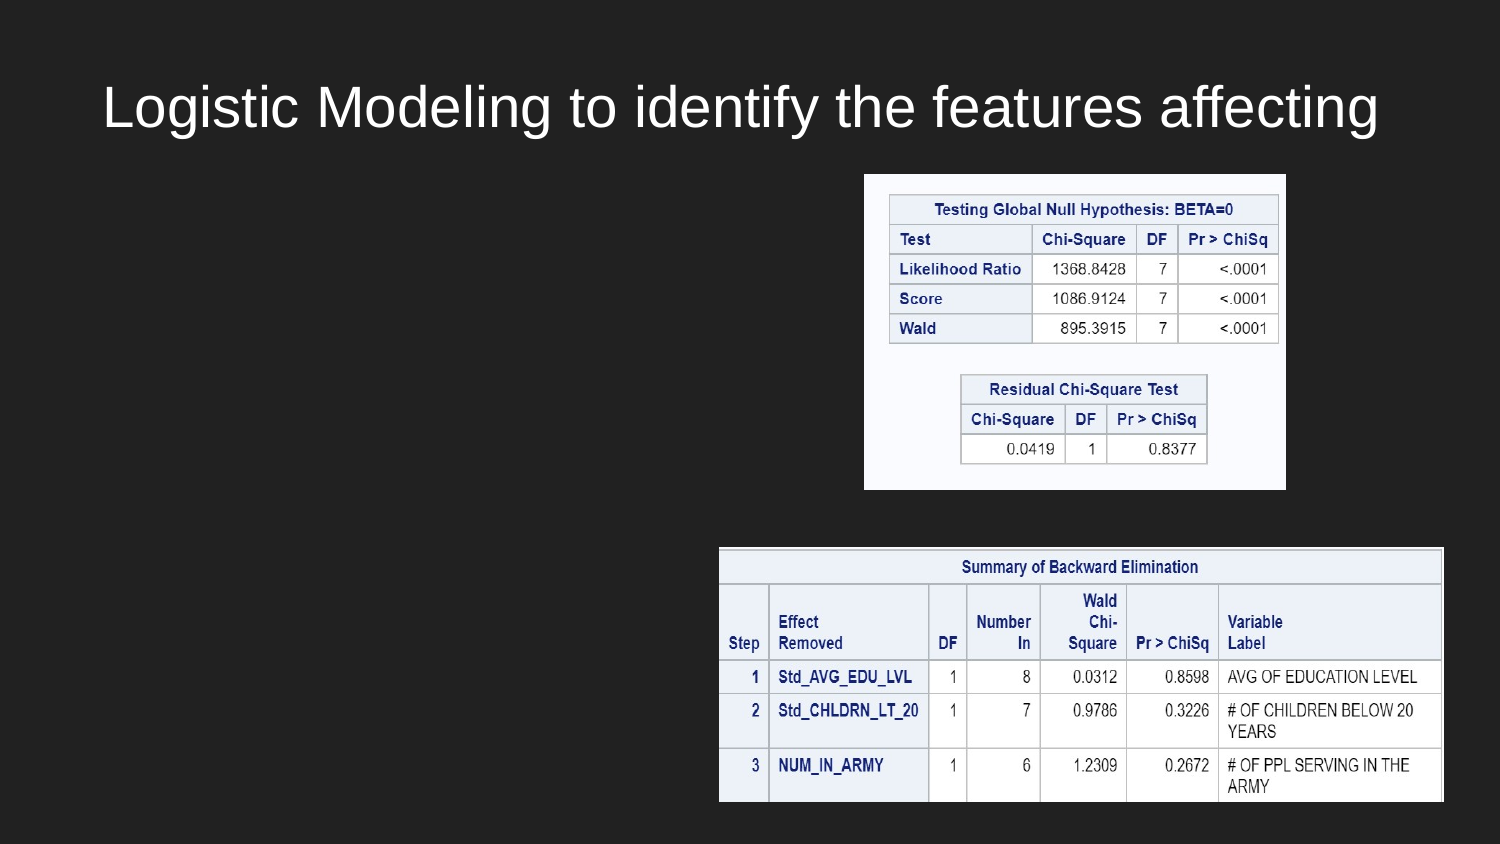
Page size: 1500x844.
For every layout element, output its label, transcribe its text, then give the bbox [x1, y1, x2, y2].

picture [719, 546, 1444, 802]
picture [864, 174, 1286, 491]
title Logistic Modeling to identify the features affecting [75, 33, 1425, 175]
